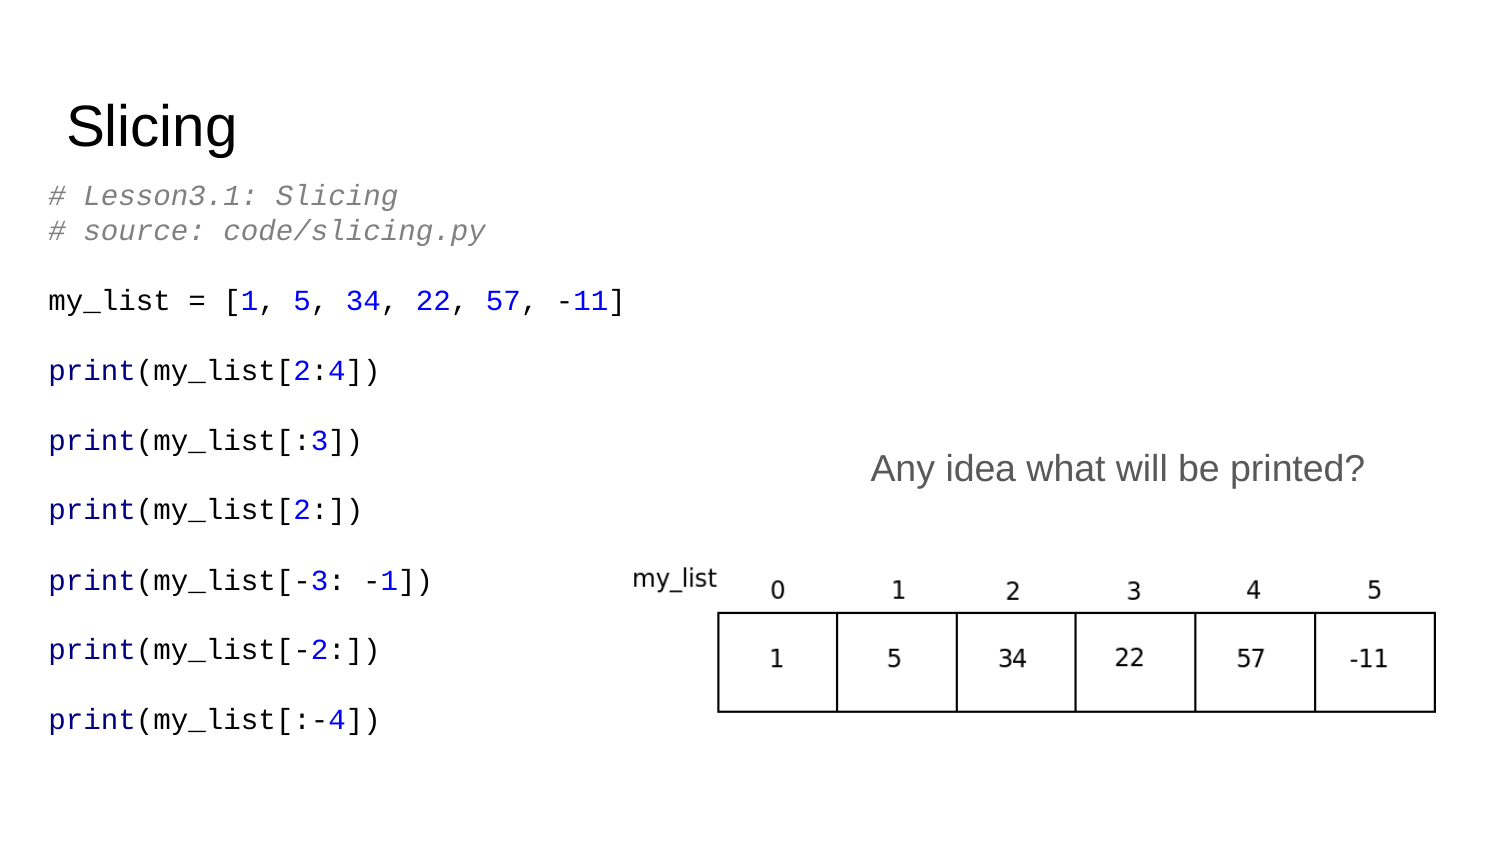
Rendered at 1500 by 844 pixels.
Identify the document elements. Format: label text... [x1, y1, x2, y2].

picture [631, 563, 1437, 714]
title Slicing [51, 72, 1449, 167]
list Any idea what will be printed? [855, 421, 1449, 538]
text_box # Lesson3.1: Slicing # source: code/slicing.py my_list = [1, 5, 34, 22, 57, -11] print(my_list[2:4]) print(my_list[:3]) print(my_list[2:]) print(my_list[-3: -1]) print(my_list[-2:]) print(my_list[:-4]) [33, 166, 796, 780]
